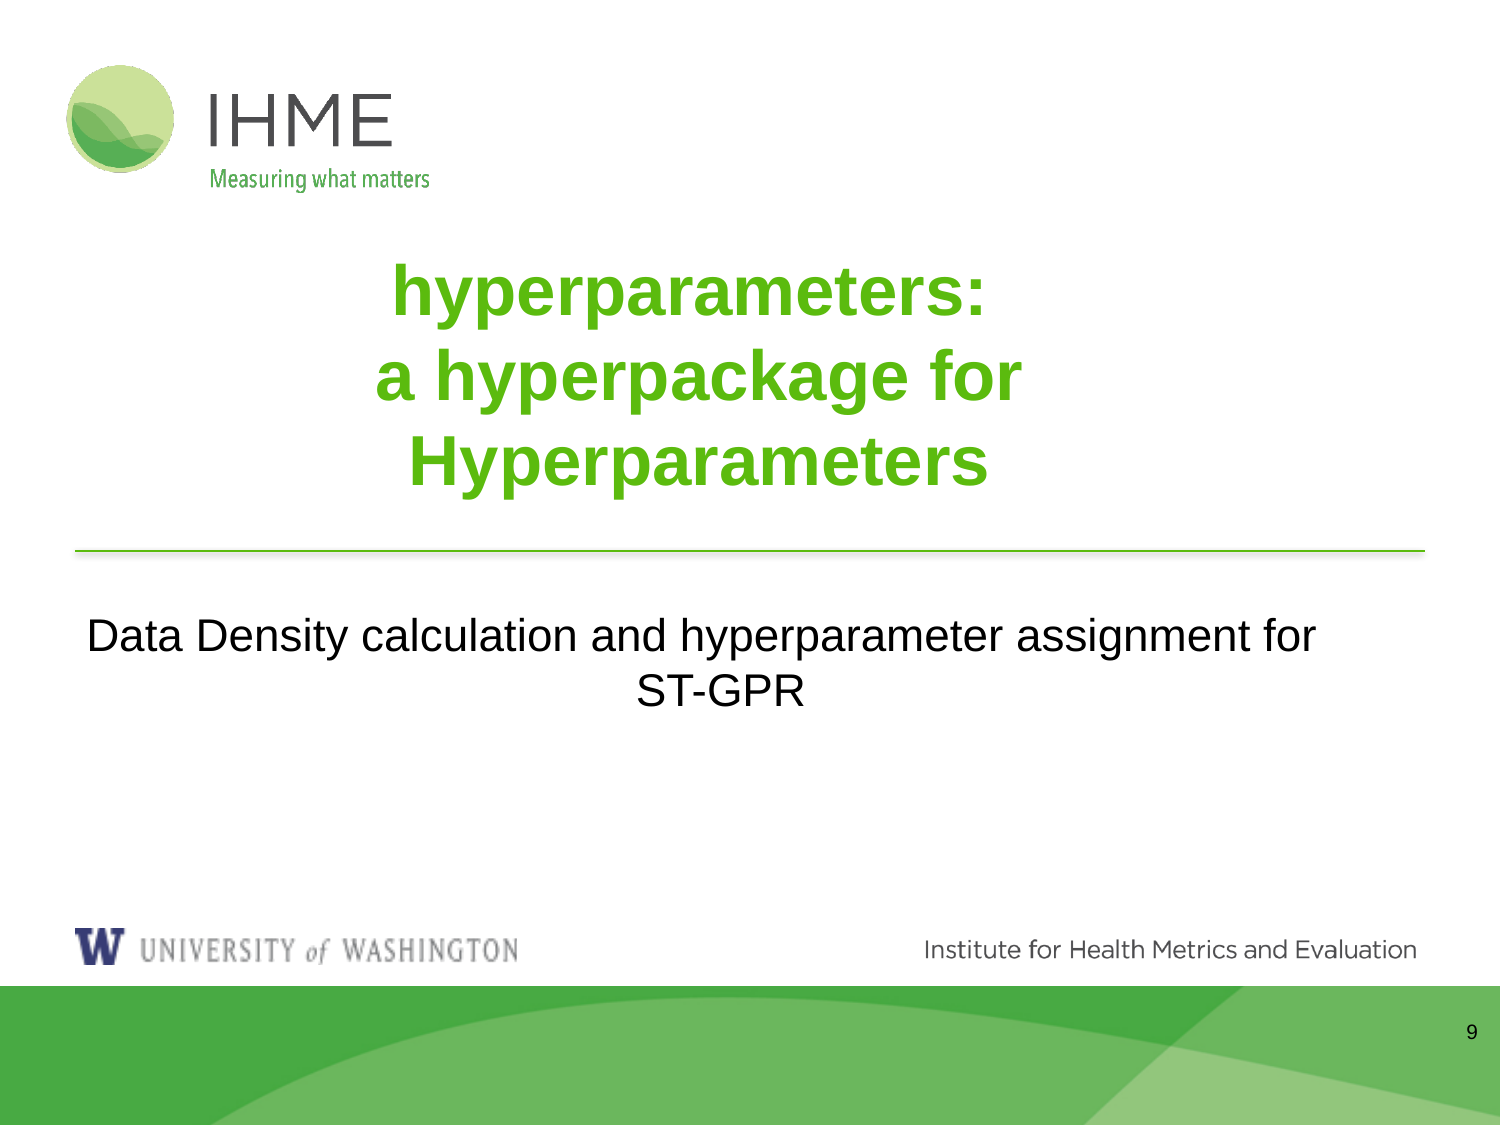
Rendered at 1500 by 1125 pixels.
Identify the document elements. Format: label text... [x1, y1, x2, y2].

list Data Density calculation and hyperparameter assignment for ST-GPR [62, 598, 1341, 670]
title hyperparameters: a hyperpackage for Hyperparameters [62, 234, 1338, 507]
slide_number 9 [1444, 1011, 1500, 1052]
picture [51, 27, 454, 229]
picture [917, 932, 1422, 964]
picture [0, 986, 1500, 1125]
